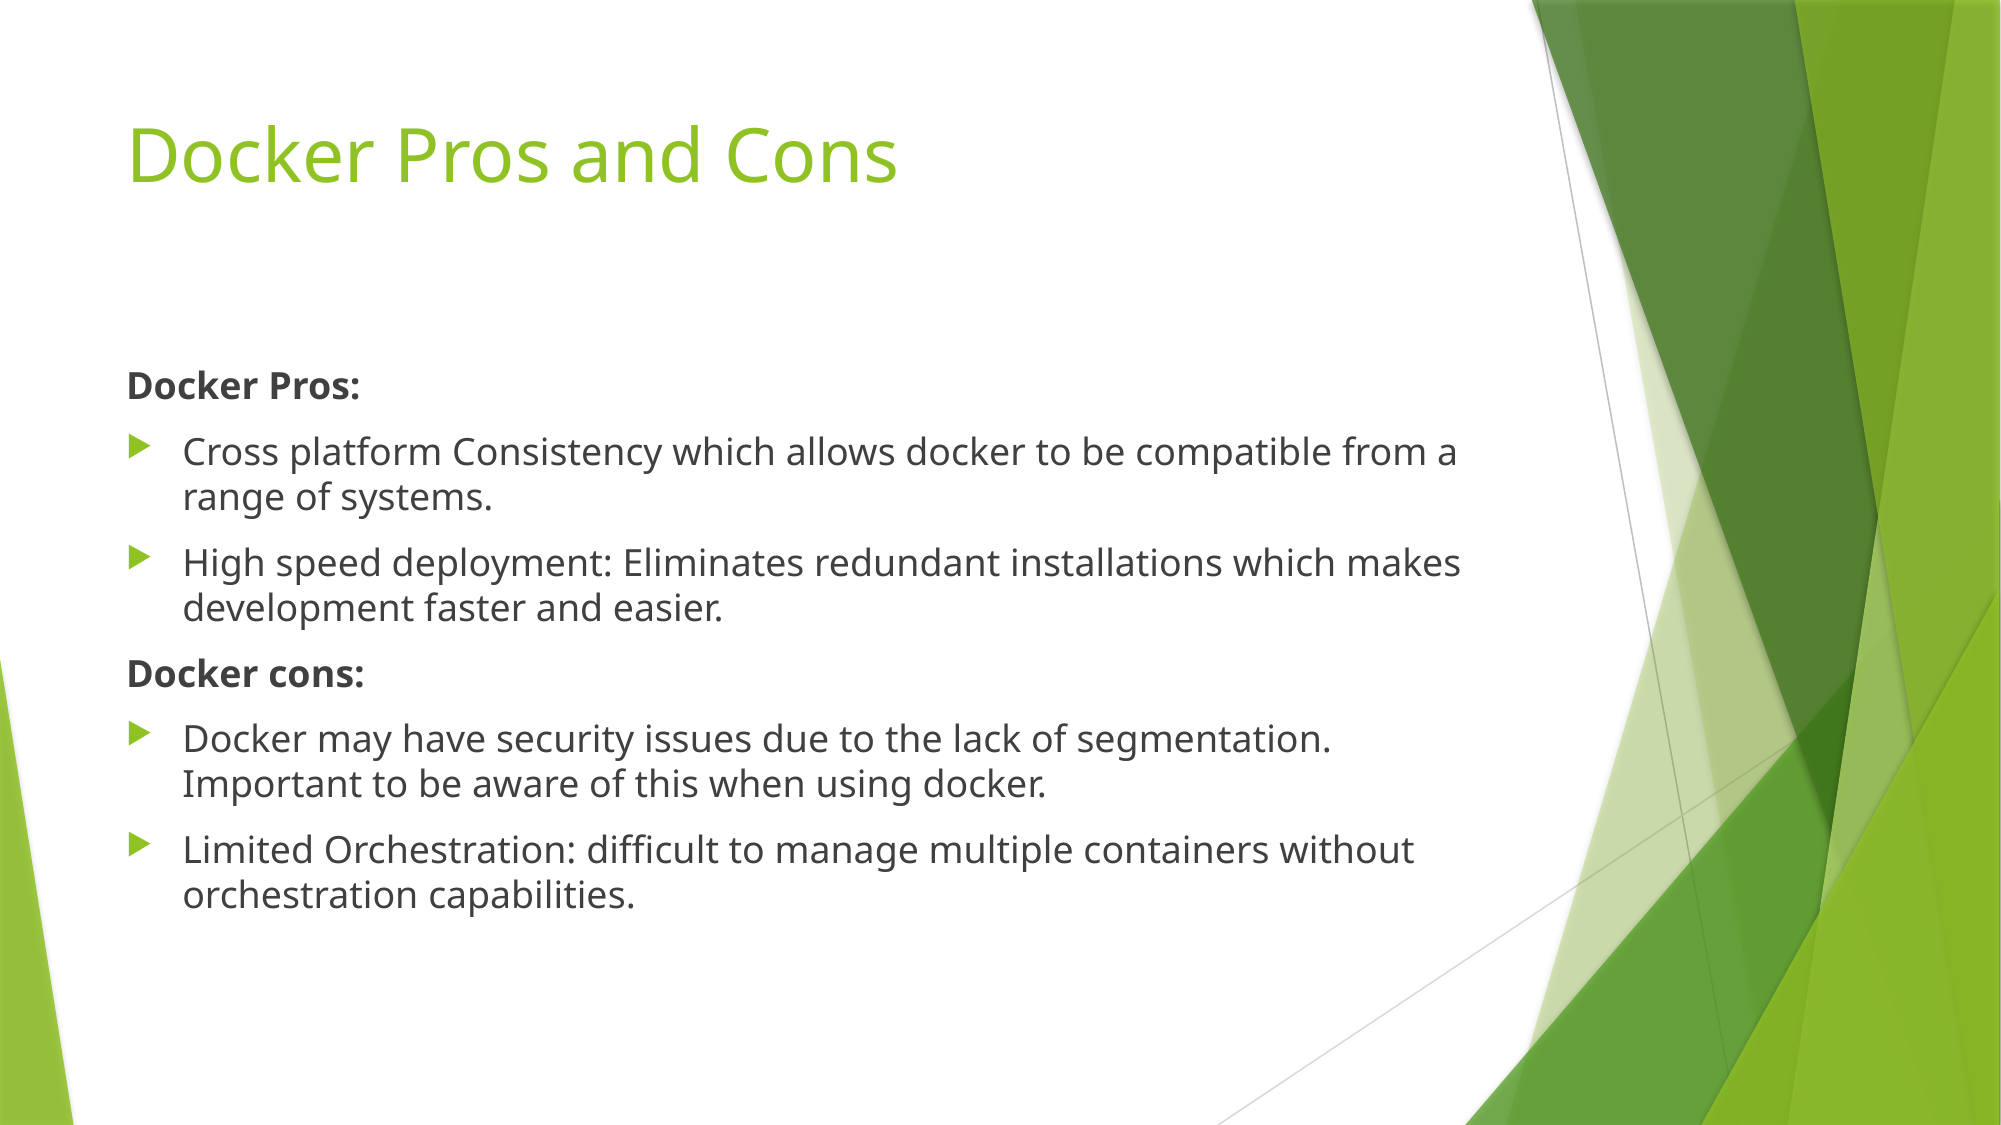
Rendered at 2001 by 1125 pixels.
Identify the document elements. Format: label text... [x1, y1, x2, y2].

list Docker Pros: Cross platform Consistency which allows docker to be compatible from a range of systems. High speed deployment: Eliminates redundant installations which makes development faster and easier. Docker cons: Docker may have security issues due to the lack of segmentation. Important to be aware of this when using docker. Limited Orchestration: difficult to manage multiple containers without orchestration capabilities. [111, 354, 1522, 992]
title Docker Pros and Cons [111, 99, 1522, 317]
